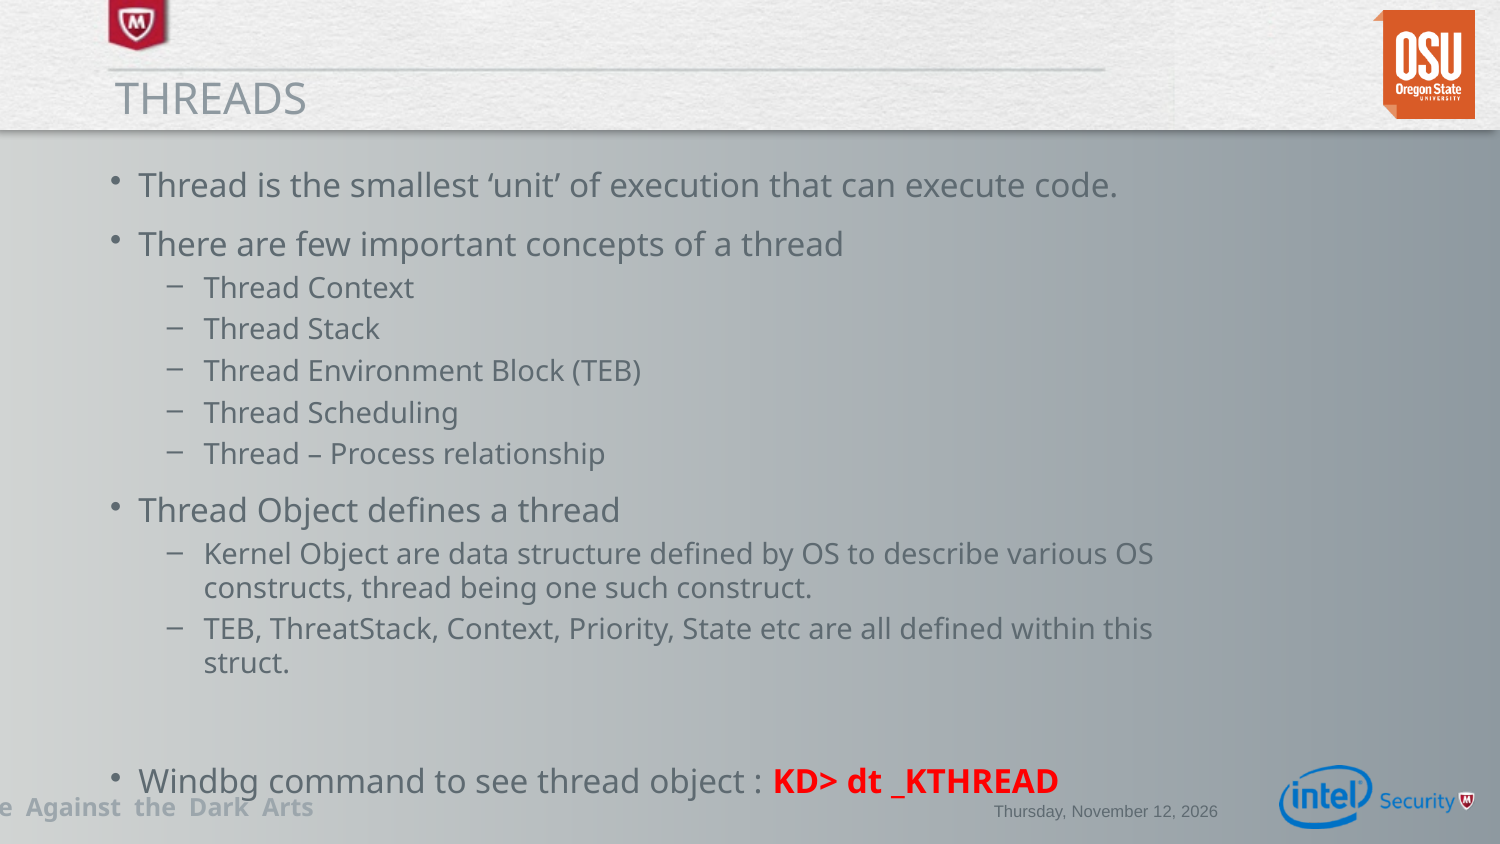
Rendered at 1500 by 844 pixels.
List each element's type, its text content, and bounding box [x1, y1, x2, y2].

picture [0, 0, 1500, 130]
title Threads [99, 53, 1176, 148]
picture [1279, 765, 1475, 829]
list Thread is the smallest ‘unit’ of execution that can execute code. There are few important concepts of a thread Thread Context Thread Stack Thread Environment Block (TEB) Thread Scheduling Thread – Process relationship Thread Object defines a thread Kernel Object are data structure defined by OS to describe various OS constructs, thread being one such construct. TEB, ThreatStack, Context, Priority, State etc are all defined within this struct. Windbg command to see thread object : KD> dt _KTHREAD [94, 159, 1256, 773]
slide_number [974, 795, 1238, 823]
